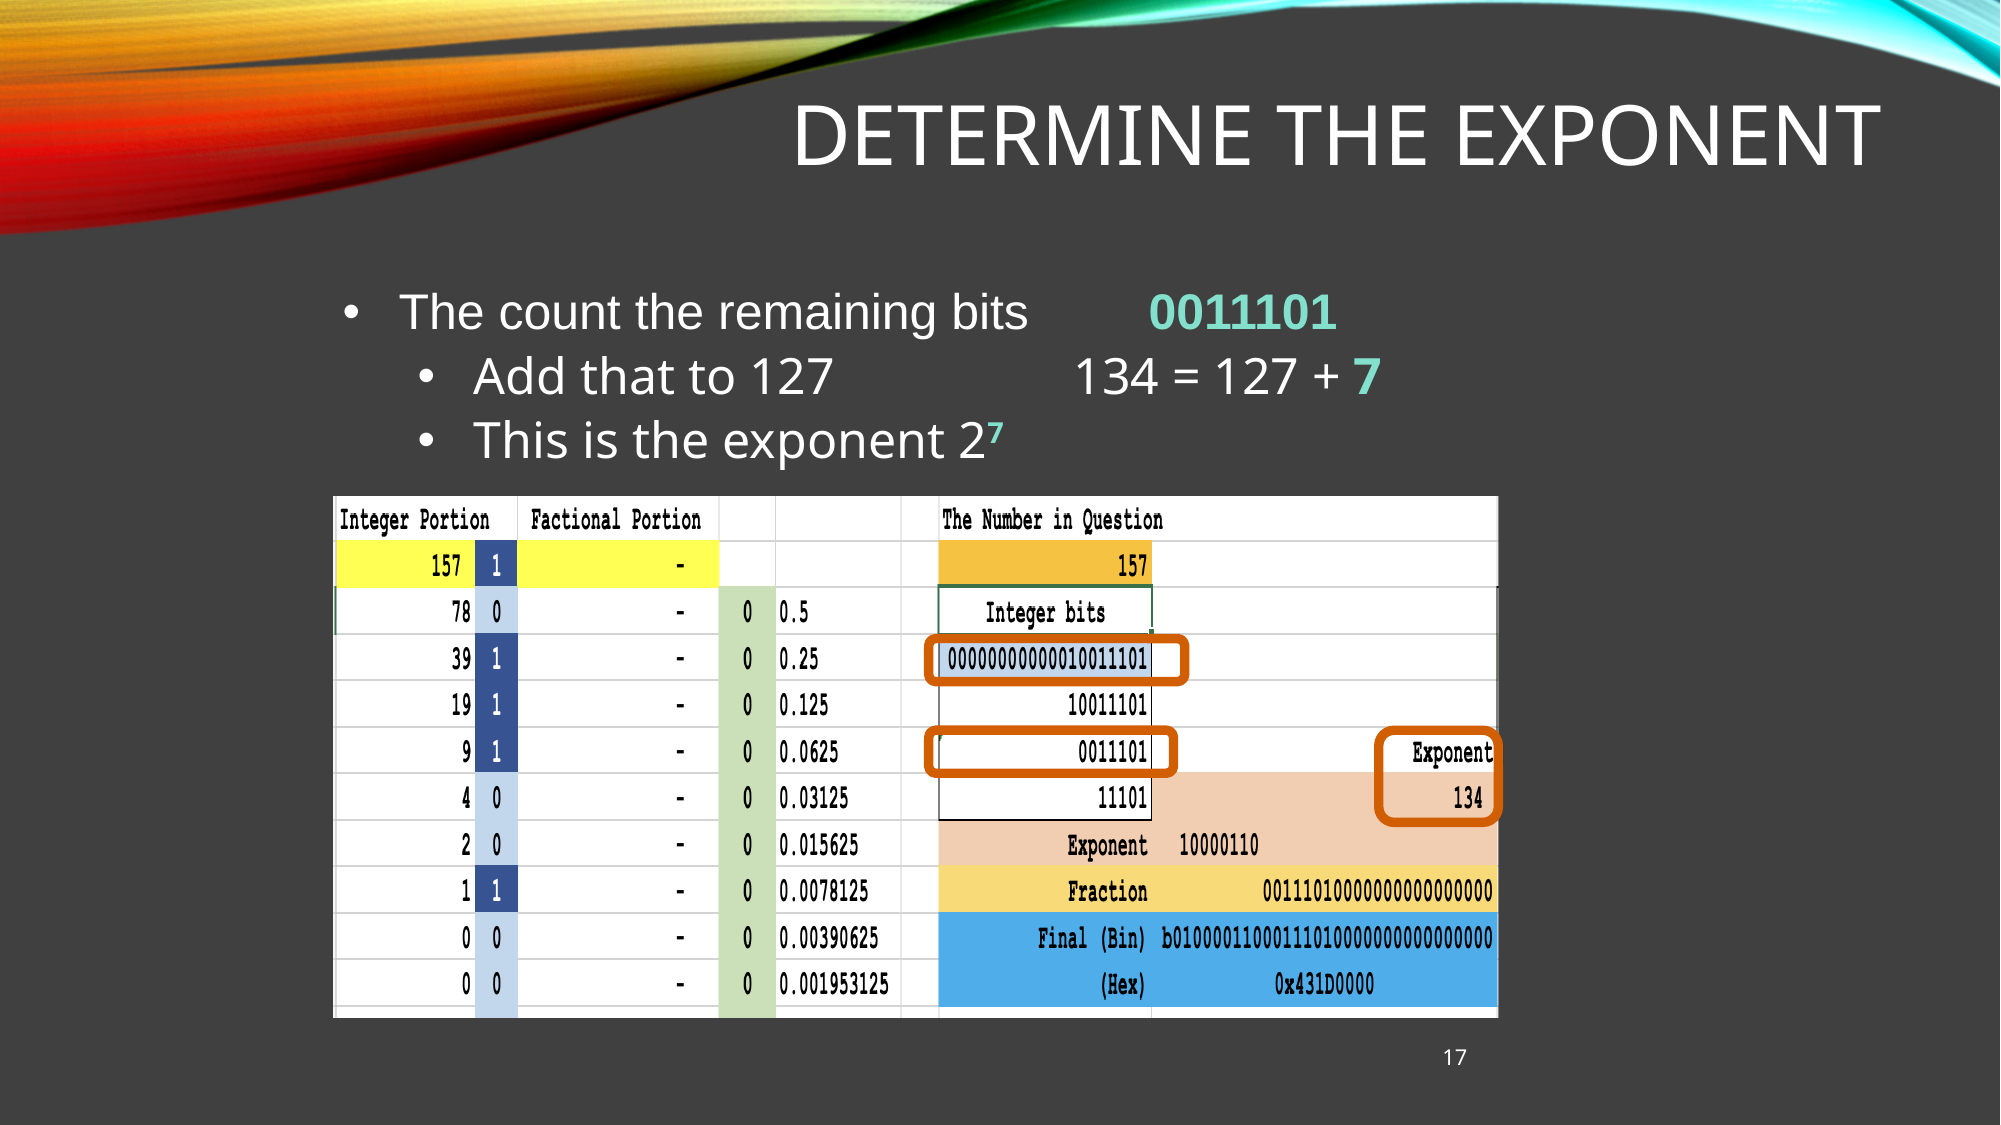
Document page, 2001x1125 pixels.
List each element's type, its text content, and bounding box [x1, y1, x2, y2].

slide_number 17 [1100, 1028, 1483, 1089]
list The count the remaining bits 0011101 Add that to 127 134 = 127 + 7 This is the exponent 27 [327, 279, 1717, 606]
title Determine the Exponent [99, 45, 1897, 233]
picture [0, 0, 2000, 237]
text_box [332, 496, 1499, 1019]
